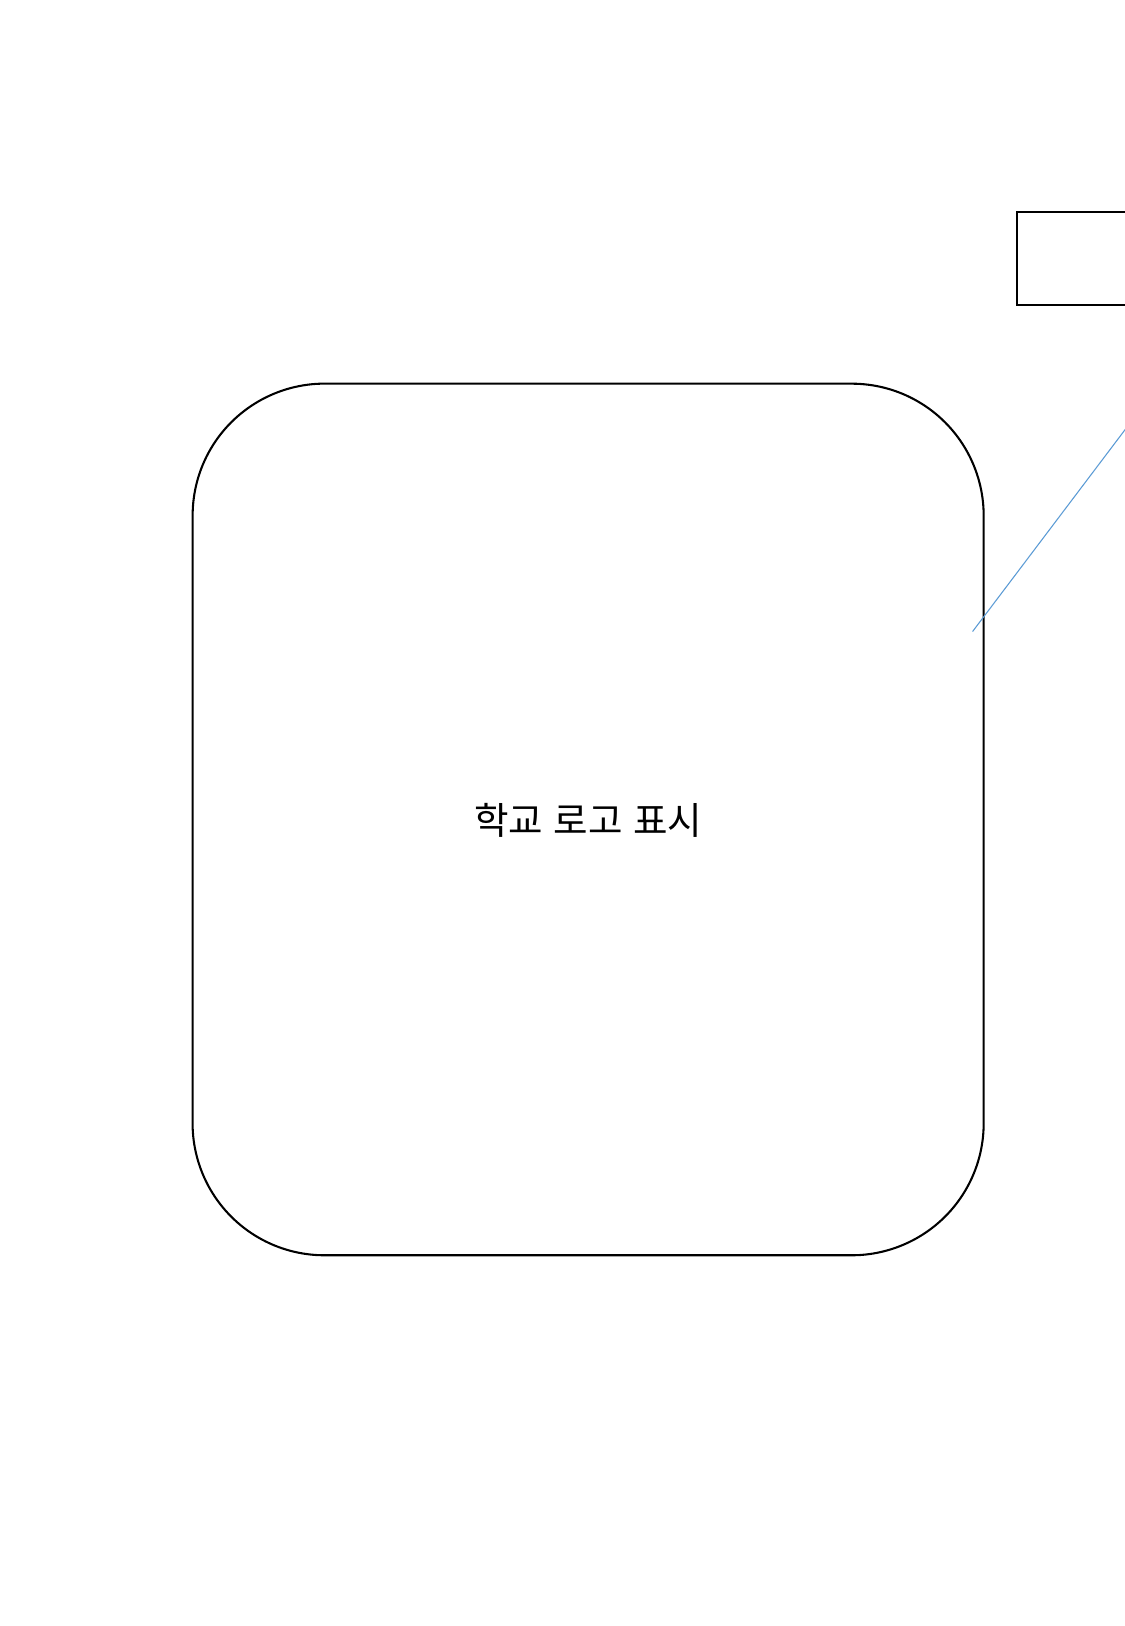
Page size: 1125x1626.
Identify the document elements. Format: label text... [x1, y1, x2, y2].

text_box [972, 305, 1125, 632]
text_box 계속 : 3 [1016, 211, 1125, 305]
text_box 학교 로고 표시 [191, 382, 985, 1257]
